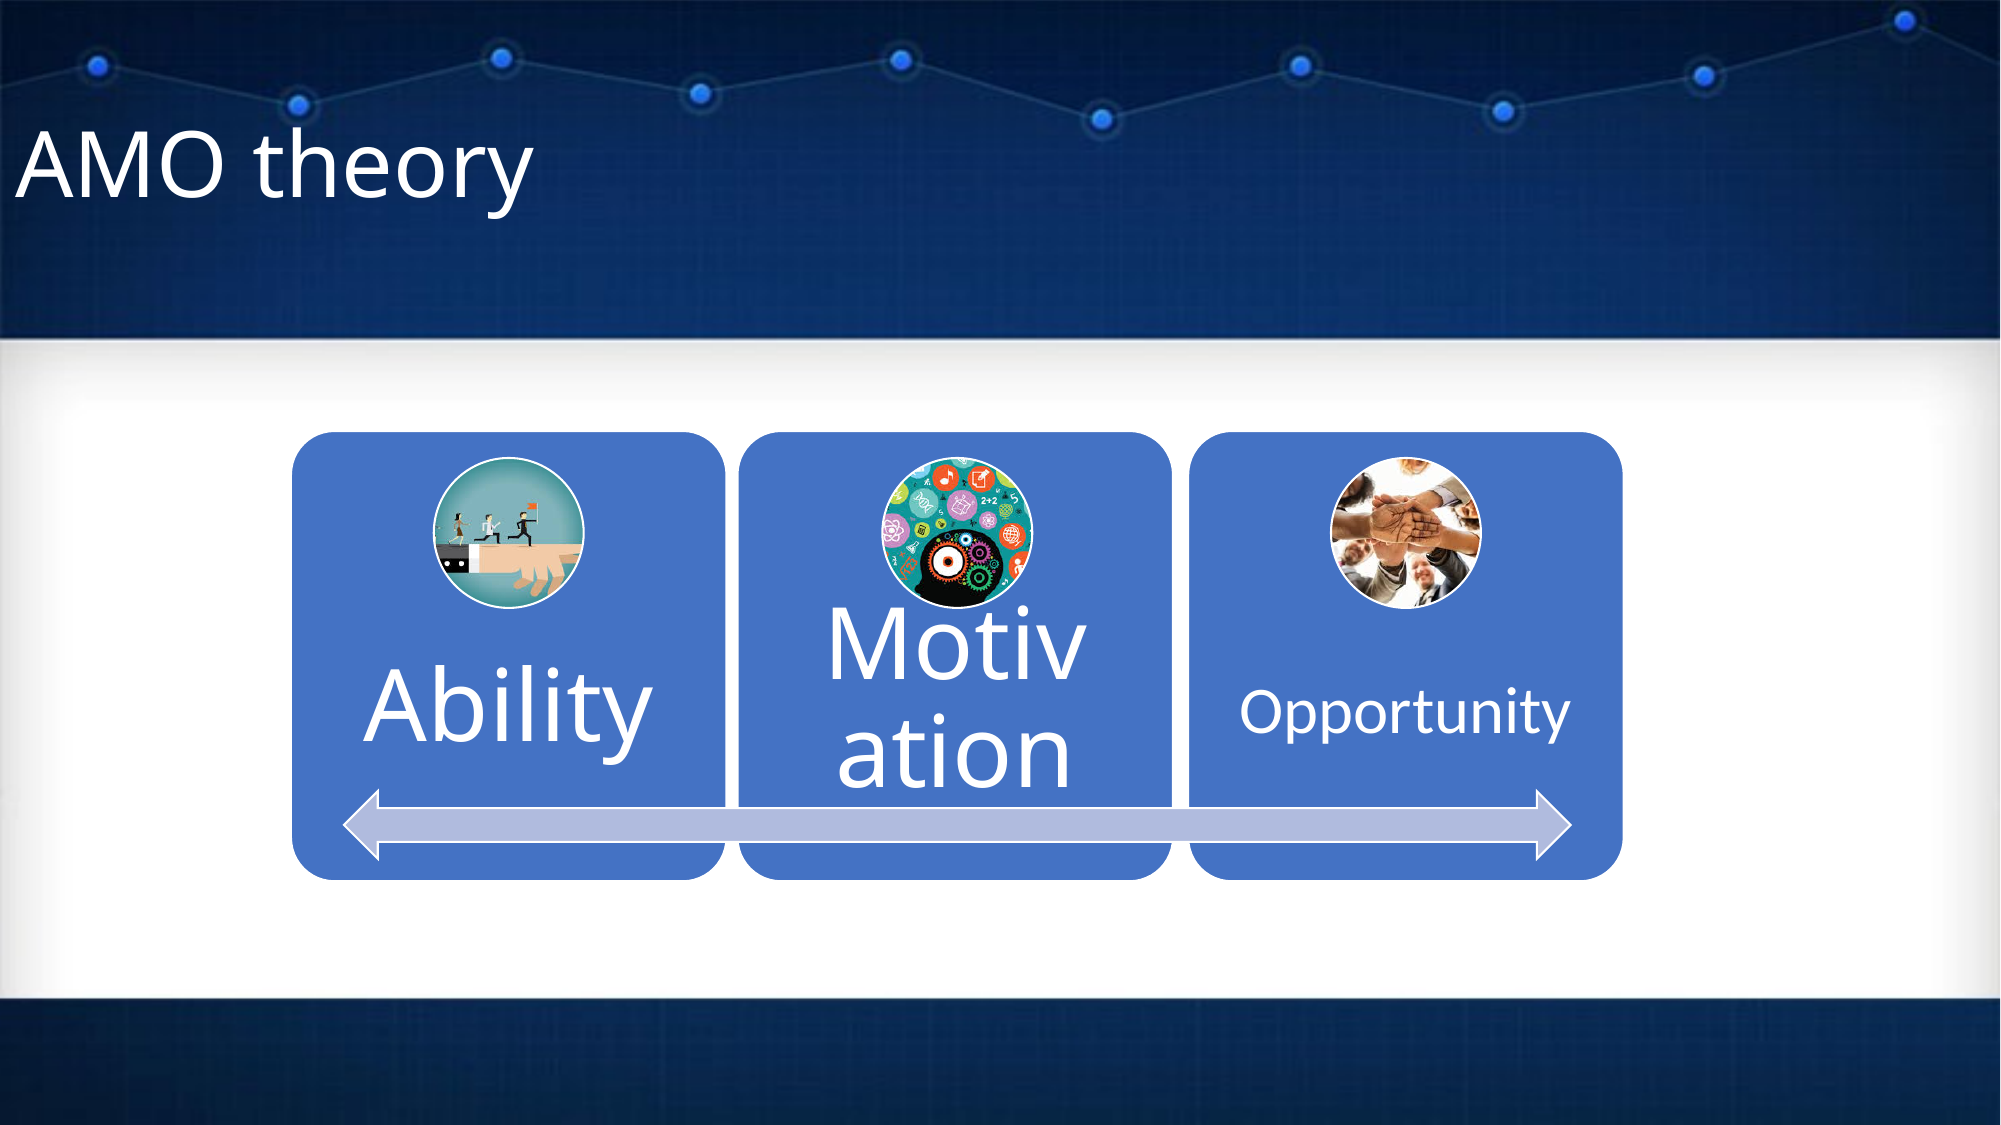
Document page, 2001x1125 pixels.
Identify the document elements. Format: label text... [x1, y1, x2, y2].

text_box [290, 430, 1624, 882]
picture [0, 0, 2001, 1125]
title AMO theory [0, 73, 1354, 263]
